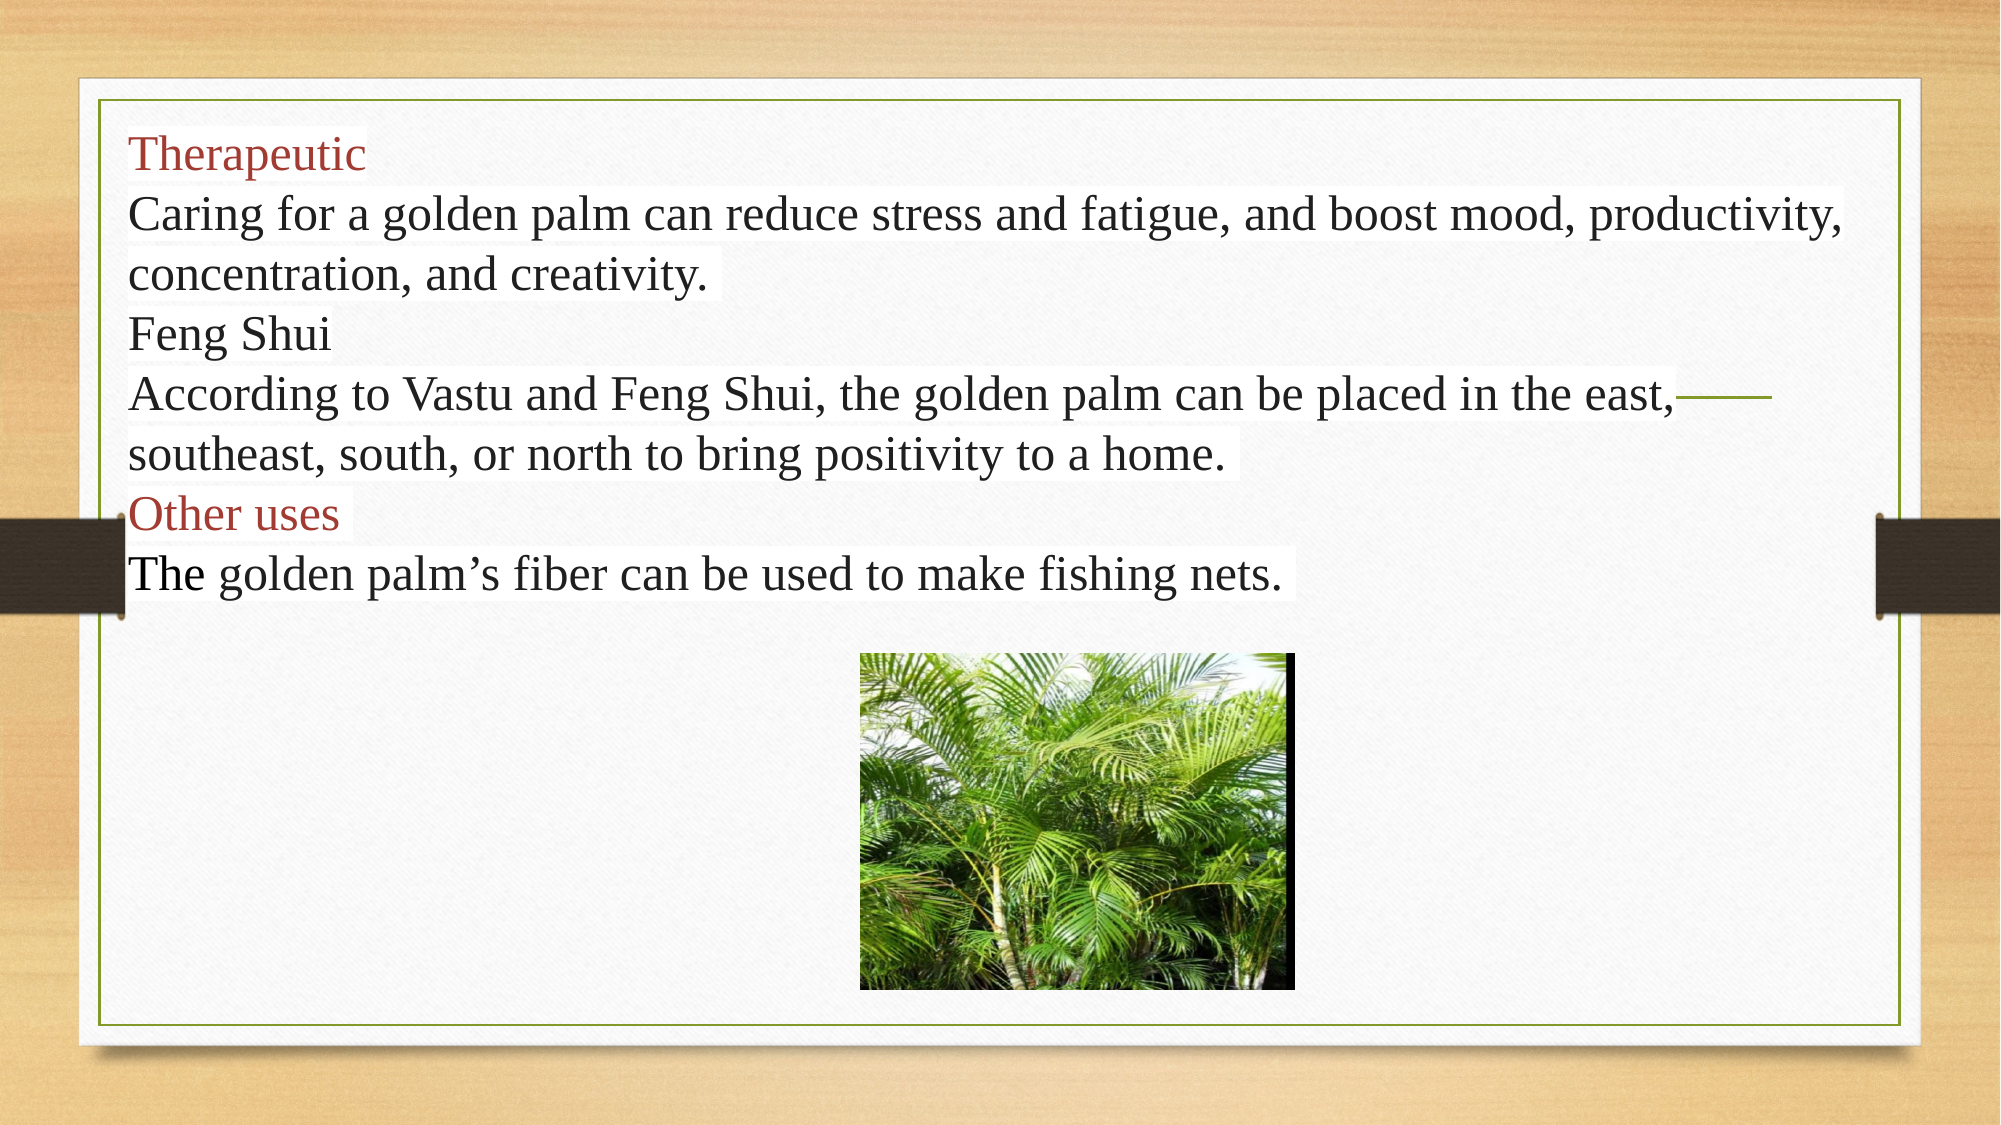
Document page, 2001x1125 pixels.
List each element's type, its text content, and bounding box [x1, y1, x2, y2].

text_box Therapeutic​ Caring for a golden palm can reduce stress and fatigue, and boost mood, productivity, concentration, and creativity. ​ Feng Shui​ According to Vastu and Feng Shui, the golden palm can be placed in the east, southeast, south, or north to bring positivity to a home. ​ Other uses ​ The golden palm’s fiber can be used to make fishing nets. ​ ​ [112, 112, 1891, 668]
picture [0, 0, 2001, 1125]
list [860, 653, 1295, 990]
